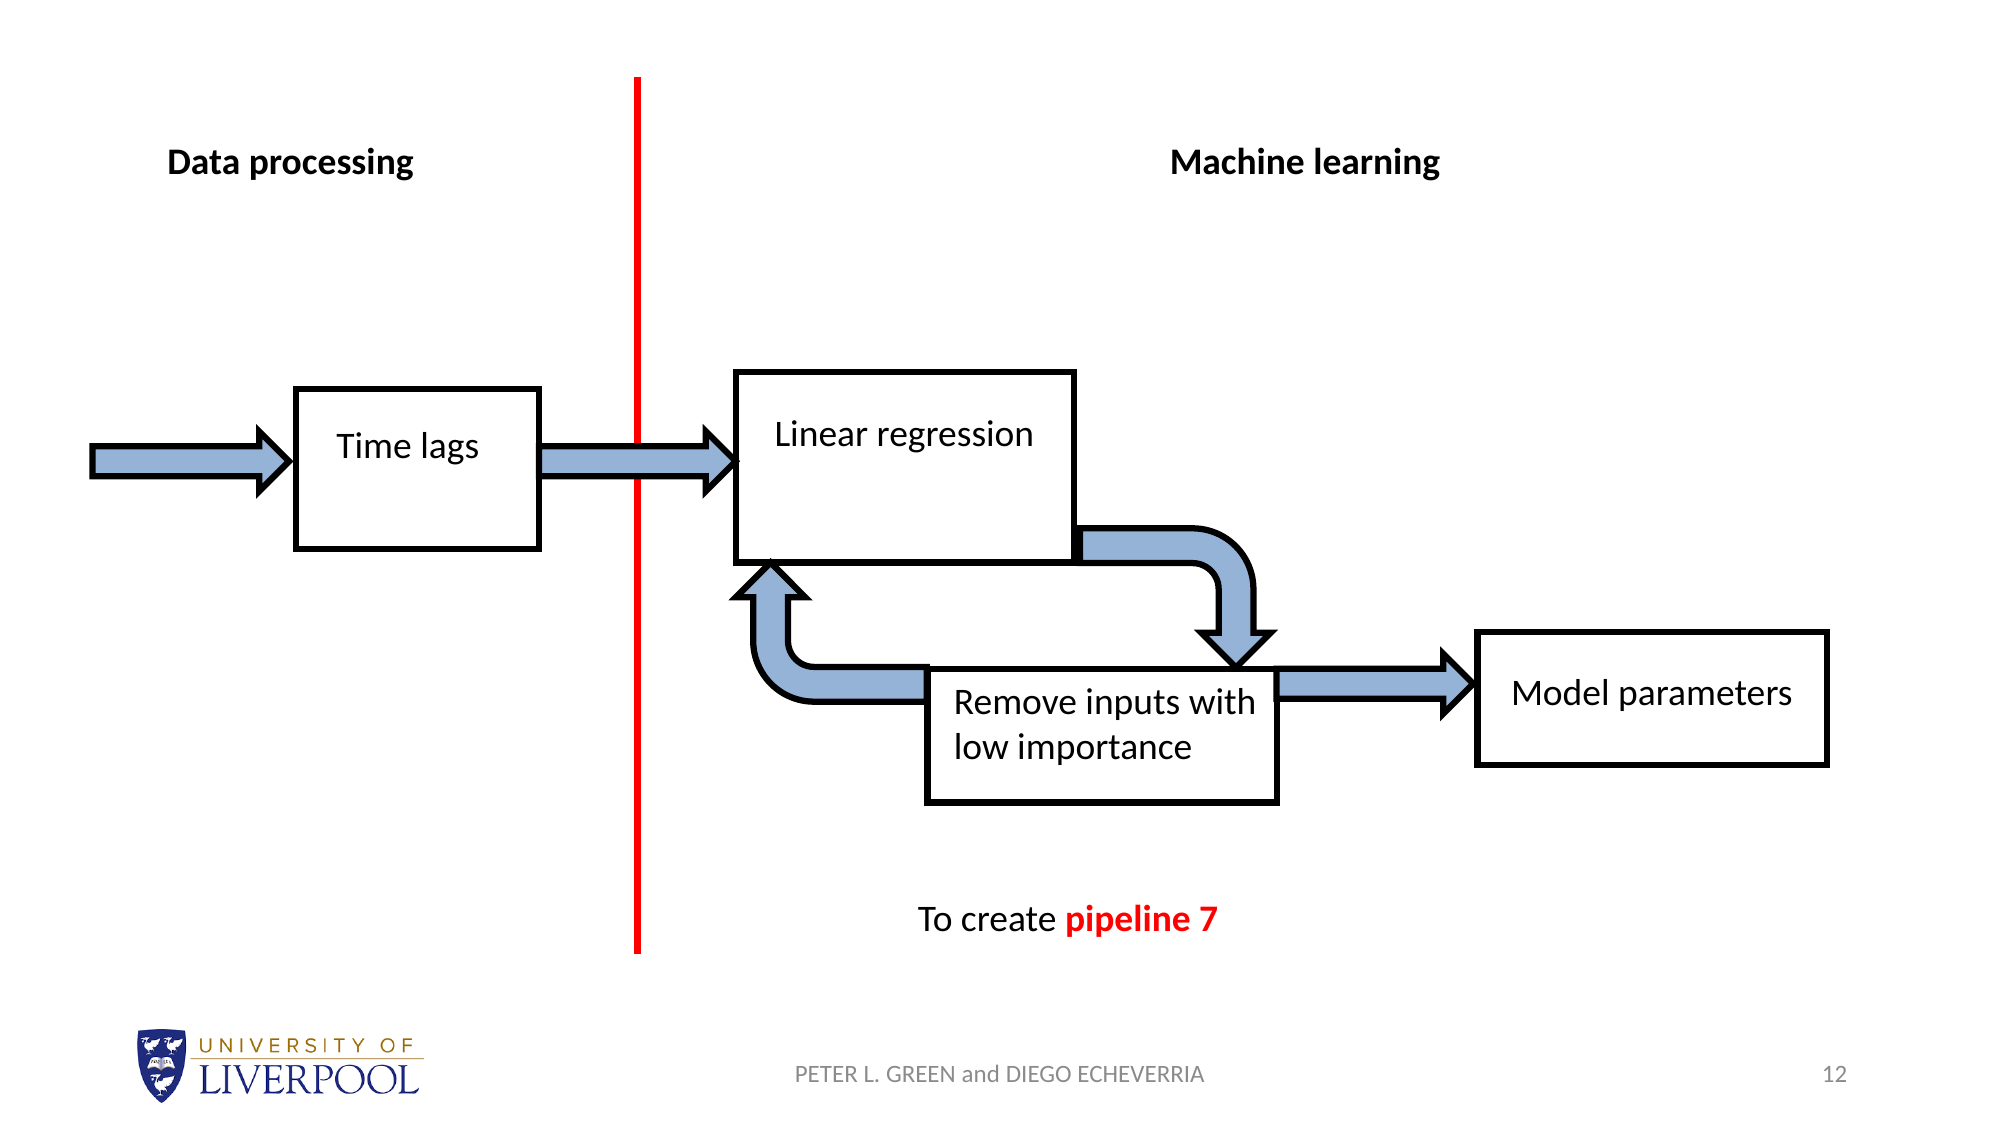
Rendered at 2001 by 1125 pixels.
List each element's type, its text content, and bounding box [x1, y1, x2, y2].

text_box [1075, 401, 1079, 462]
text_box [638, 428, 735, 494]
text_box [1275, 651, 1475, 717]
text_box [733, 561, 928, 703]
text_box Model parameters [1496, 660, 1861, 721]
picture [137, 1029, 424, 1103]
text_box [538, 445, 637, 478]
text_box To create pipeline 7 [903, 886, 1610, 947]
slide_number 12 [1412, 1042, 1863, 1103]
text_box [1078, 527, 1274, 666]
text_box [295, 388, 540, 550]
footer PETER L. GREEN and DIEGO ECHEVERRIA [662, 1042, 1338, 1103]
text_box [91, 428, 291, 494]
text_box Data processing [152, 129, 568, 190]
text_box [927, 669, 1322, 803]
text_box Machine learning [1155, 129, 1570, 189]
text_box [1476, 631, 1828, 766]
text_box [735, 371, 1075, 563]
